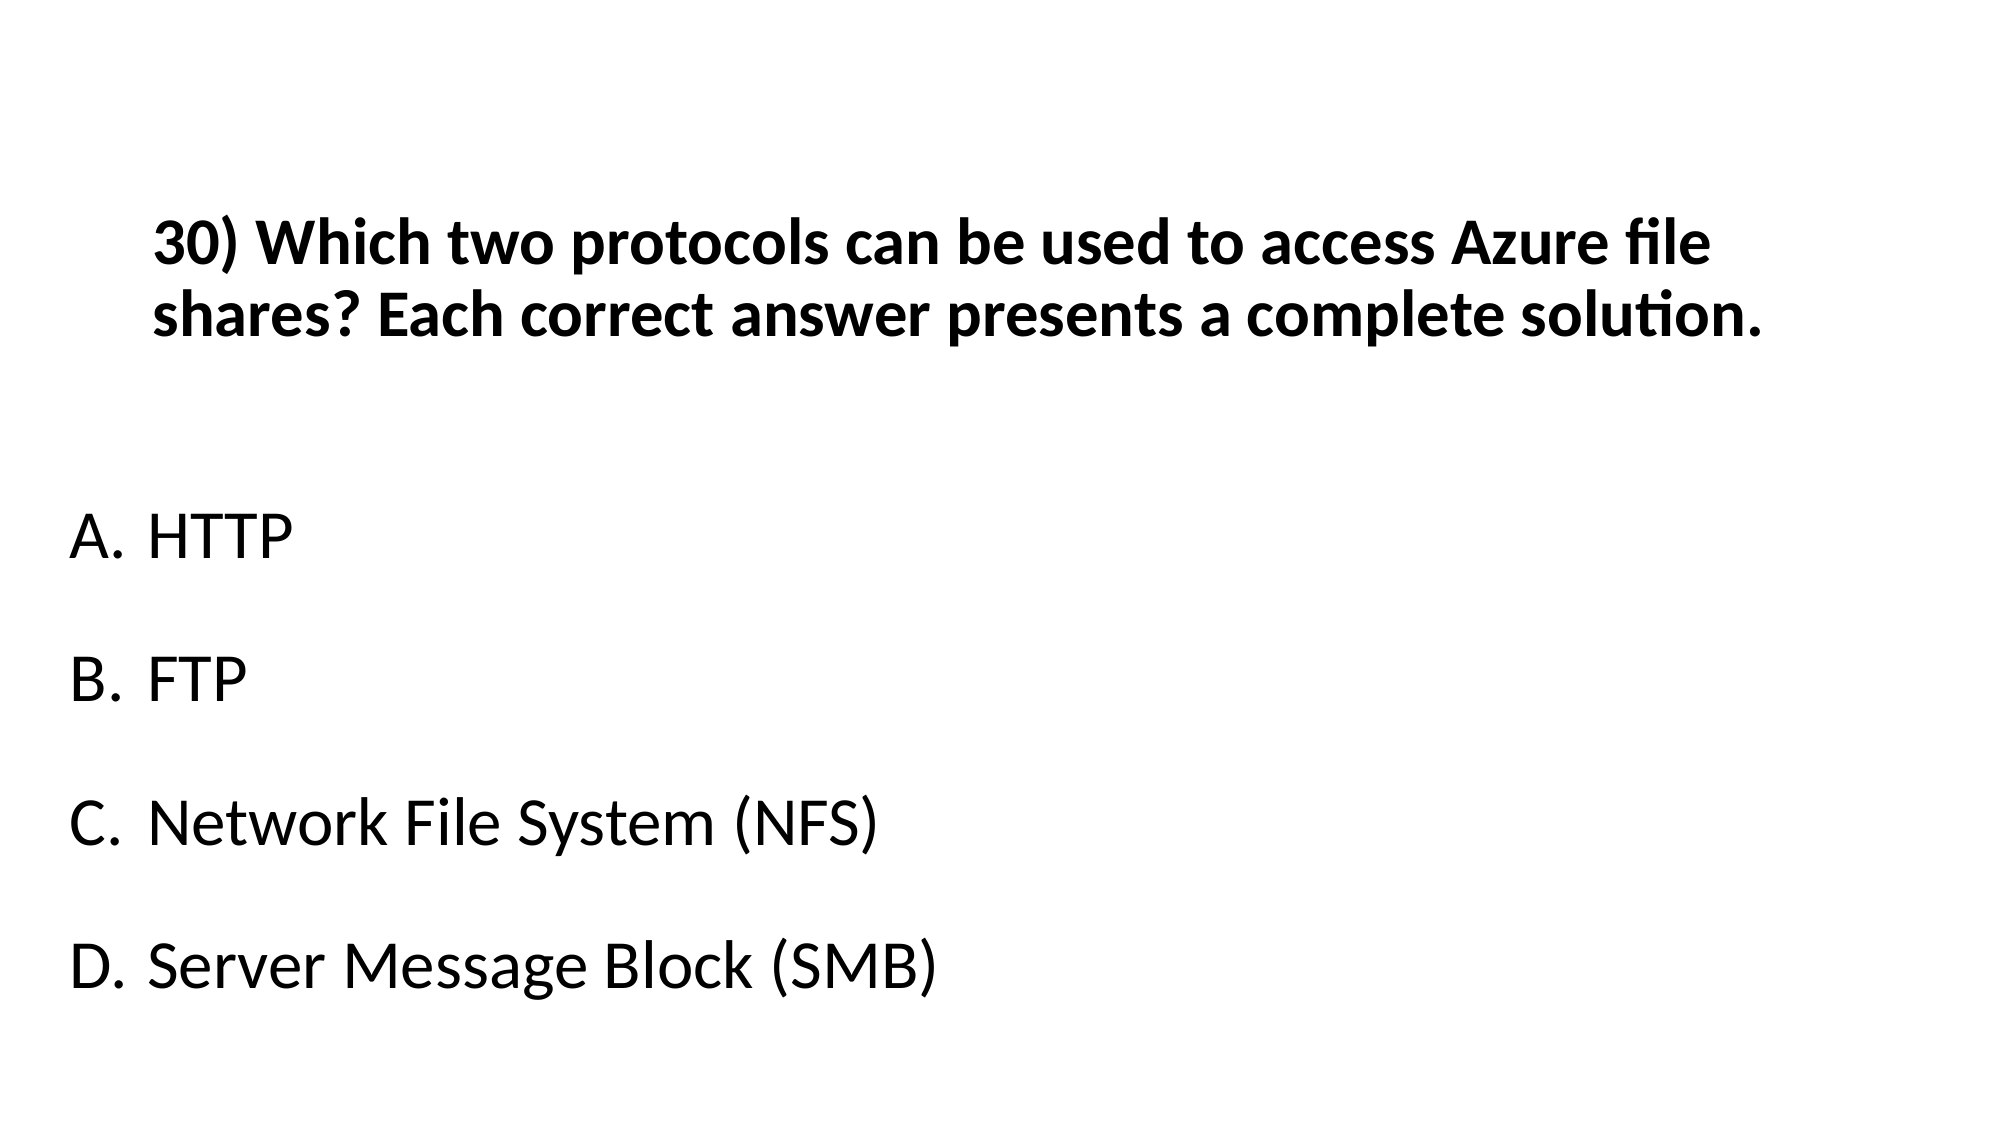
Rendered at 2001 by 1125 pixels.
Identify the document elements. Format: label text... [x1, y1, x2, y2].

title 30) Which two protocols can be used to access Azure file shares? Each correct answer presents a complete solution. [137, 59, 1863, 440]
list HTTP FTP Network File System (NFS) Server Message Block (SMB) [54, 440, 1933, 1014]
